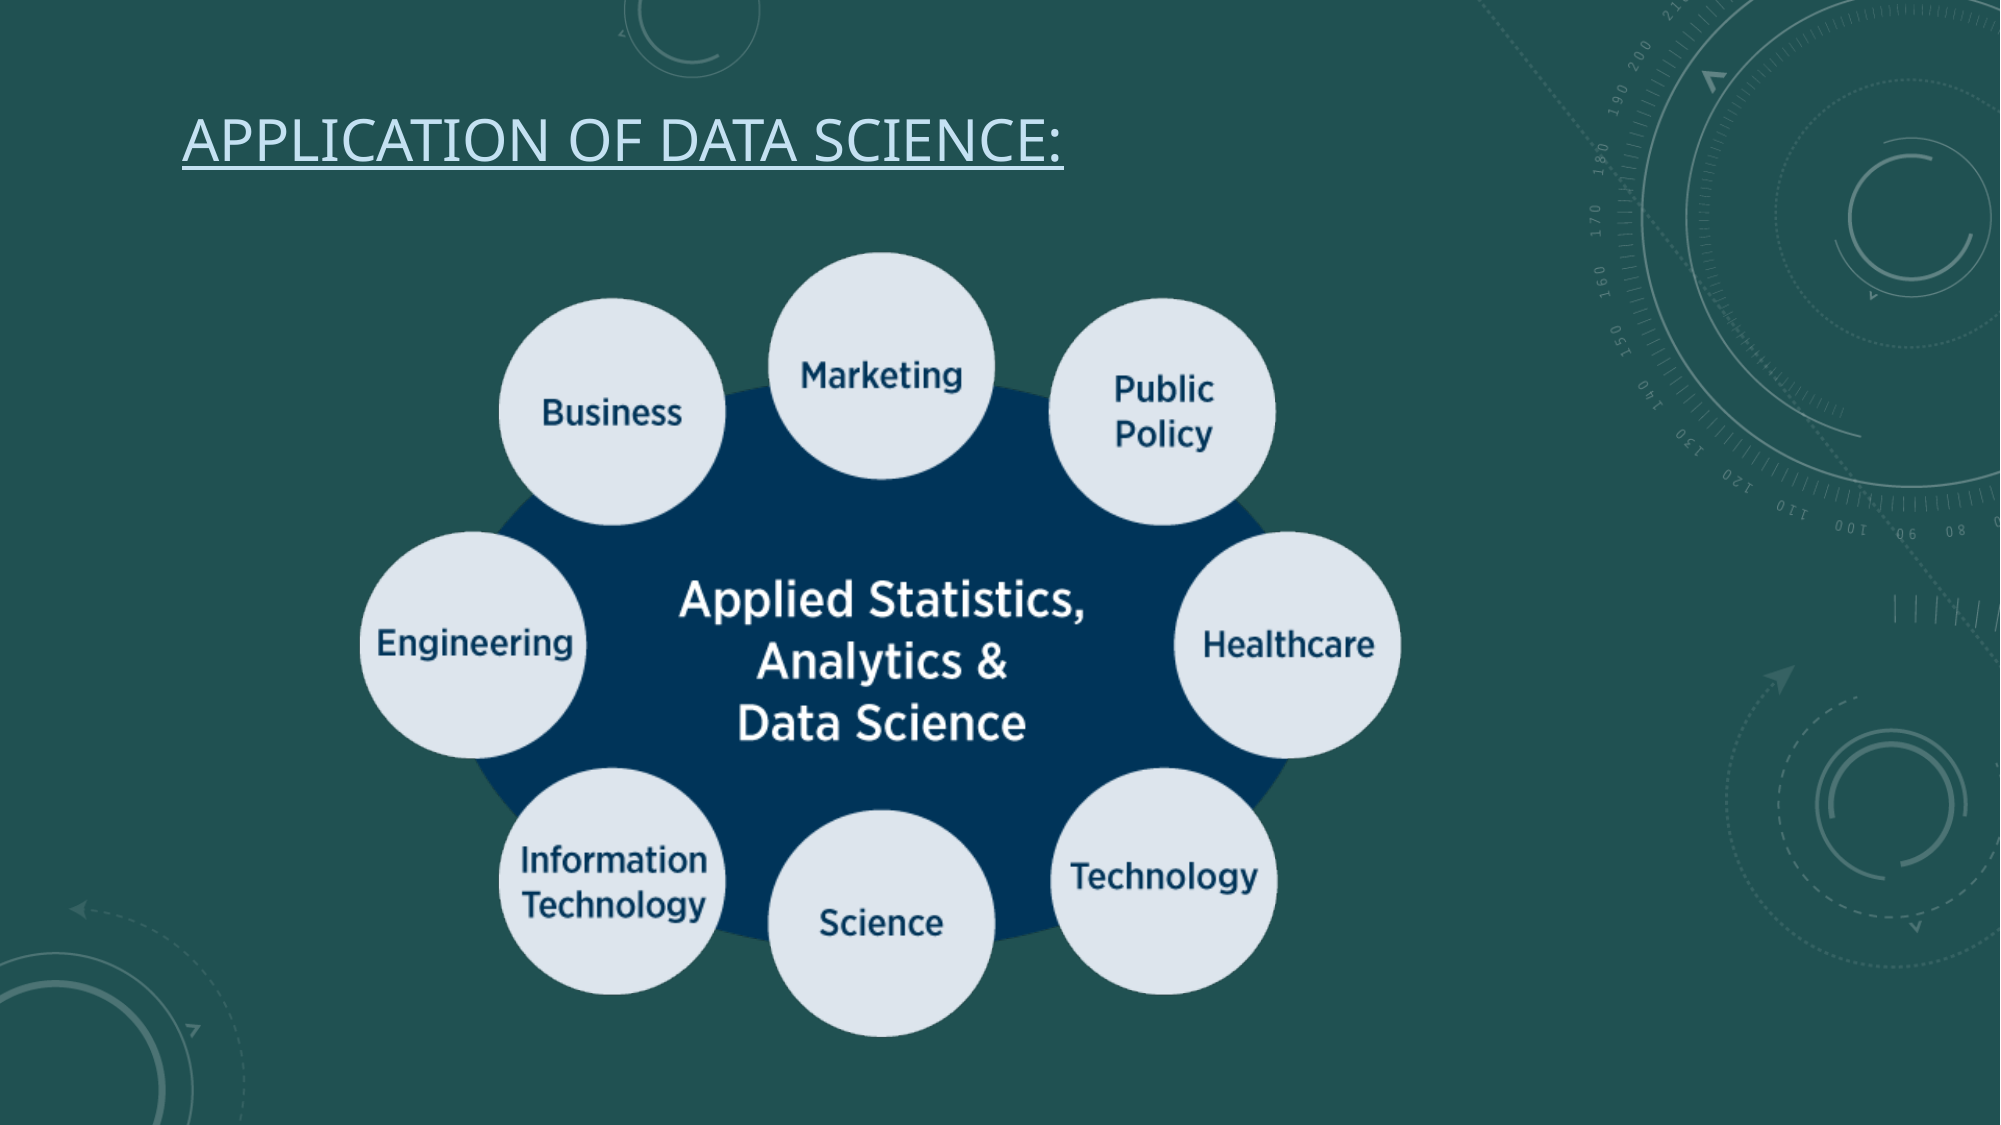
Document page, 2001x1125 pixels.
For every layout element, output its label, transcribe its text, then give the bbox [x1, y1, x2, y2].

text_box [1442, 376, 1823, 483]
picture [0, 0, 2000, 1125]
text_box APPLICATION OF DATA SCIENCE: [167, 95, 1733, 181]
